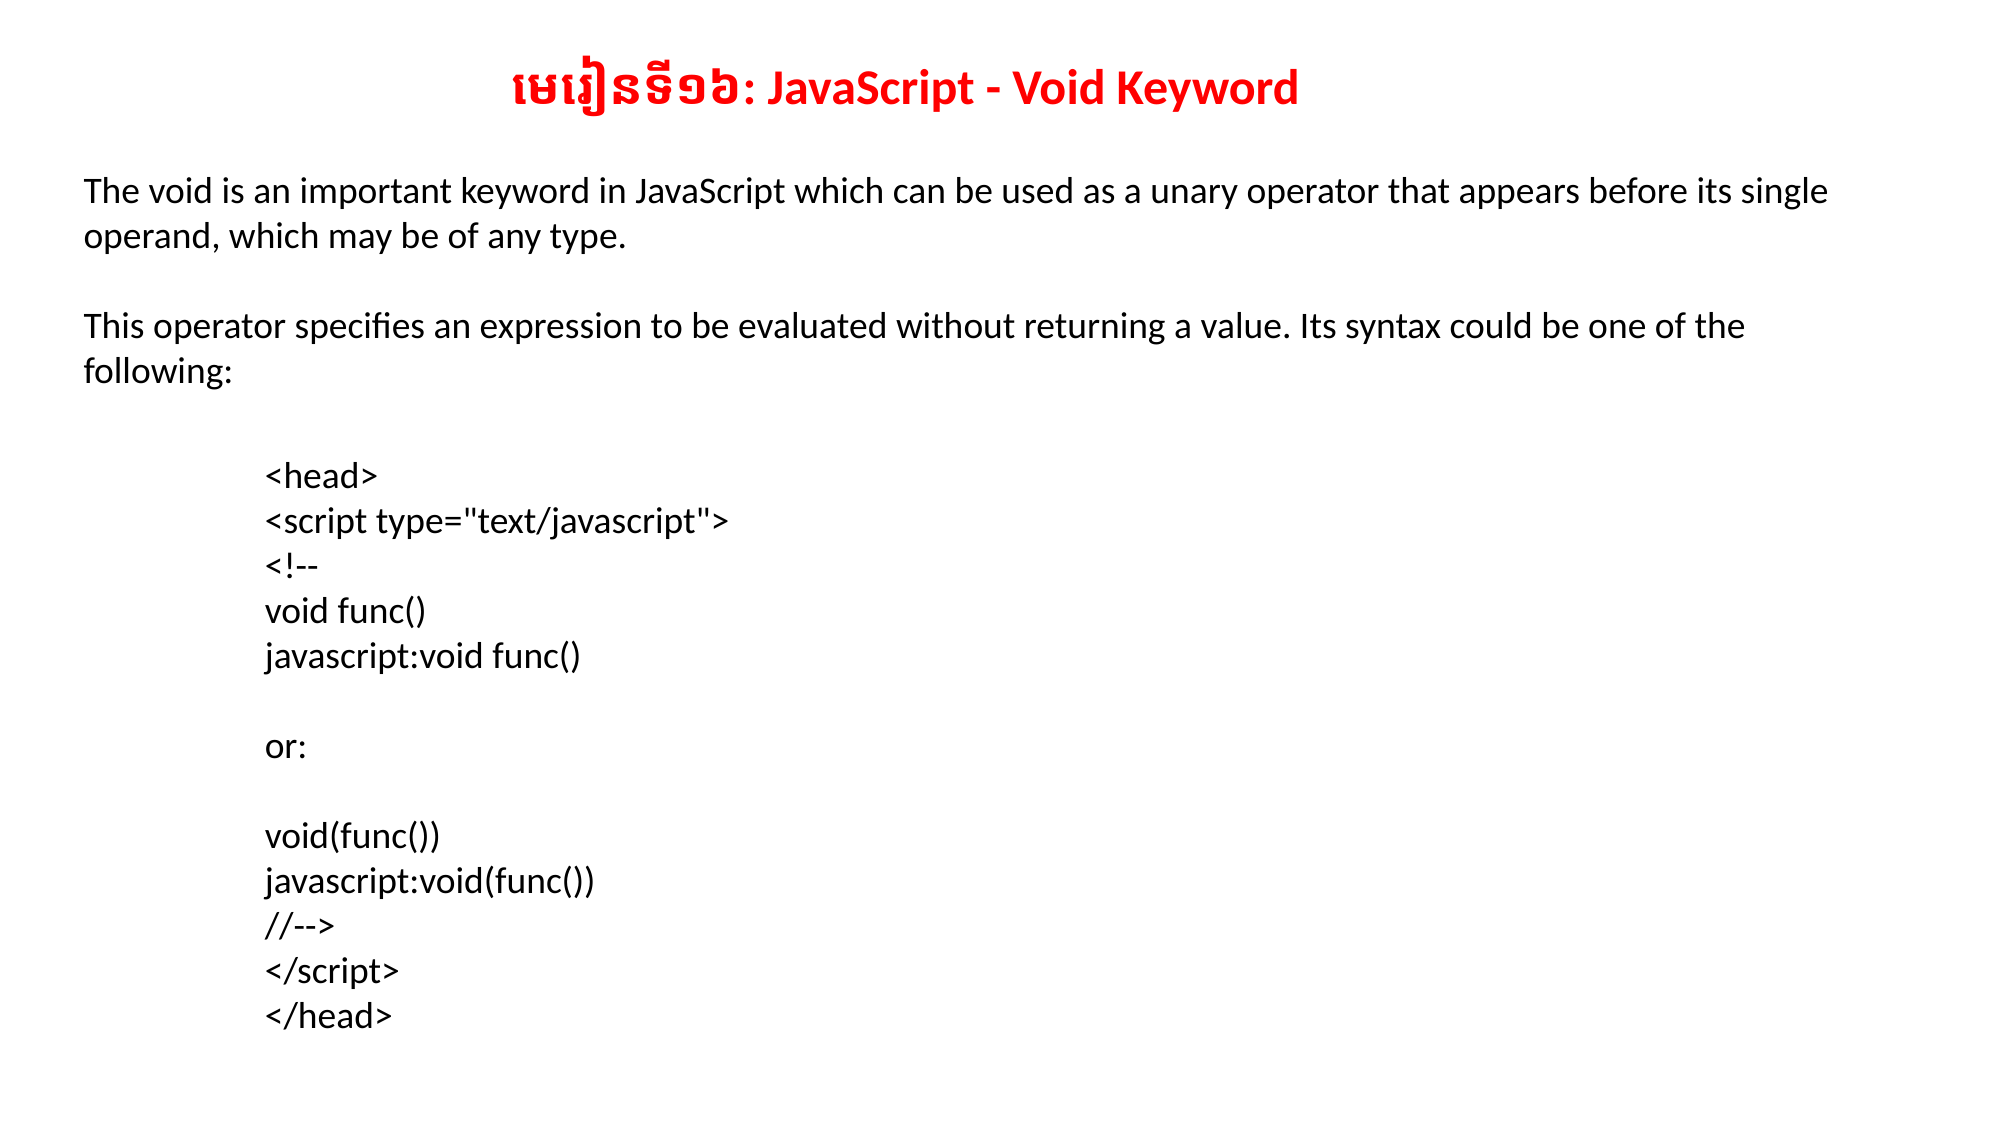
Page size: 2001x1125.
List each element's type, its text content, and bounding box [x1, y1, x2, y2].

text_box The void is an important keyword in JavaScript which can be used as a unary operator that appears before its single operand, which may be of any type. This operator specifies an expression to be evaluated without returning a value. Its syntax could be one of the following: [68, 159, 1910, 399]
text_box <head> <script type="text/javascript"> <!-- void func() javascript:void func() or: void(func()) javascript:void(func()) //--> </script> </head> [249, 443, 1250, 1044]
text_box មេរៀនទី១៦:​​ JavaScript - Void Keyword [496, 46, 1706, 122]
